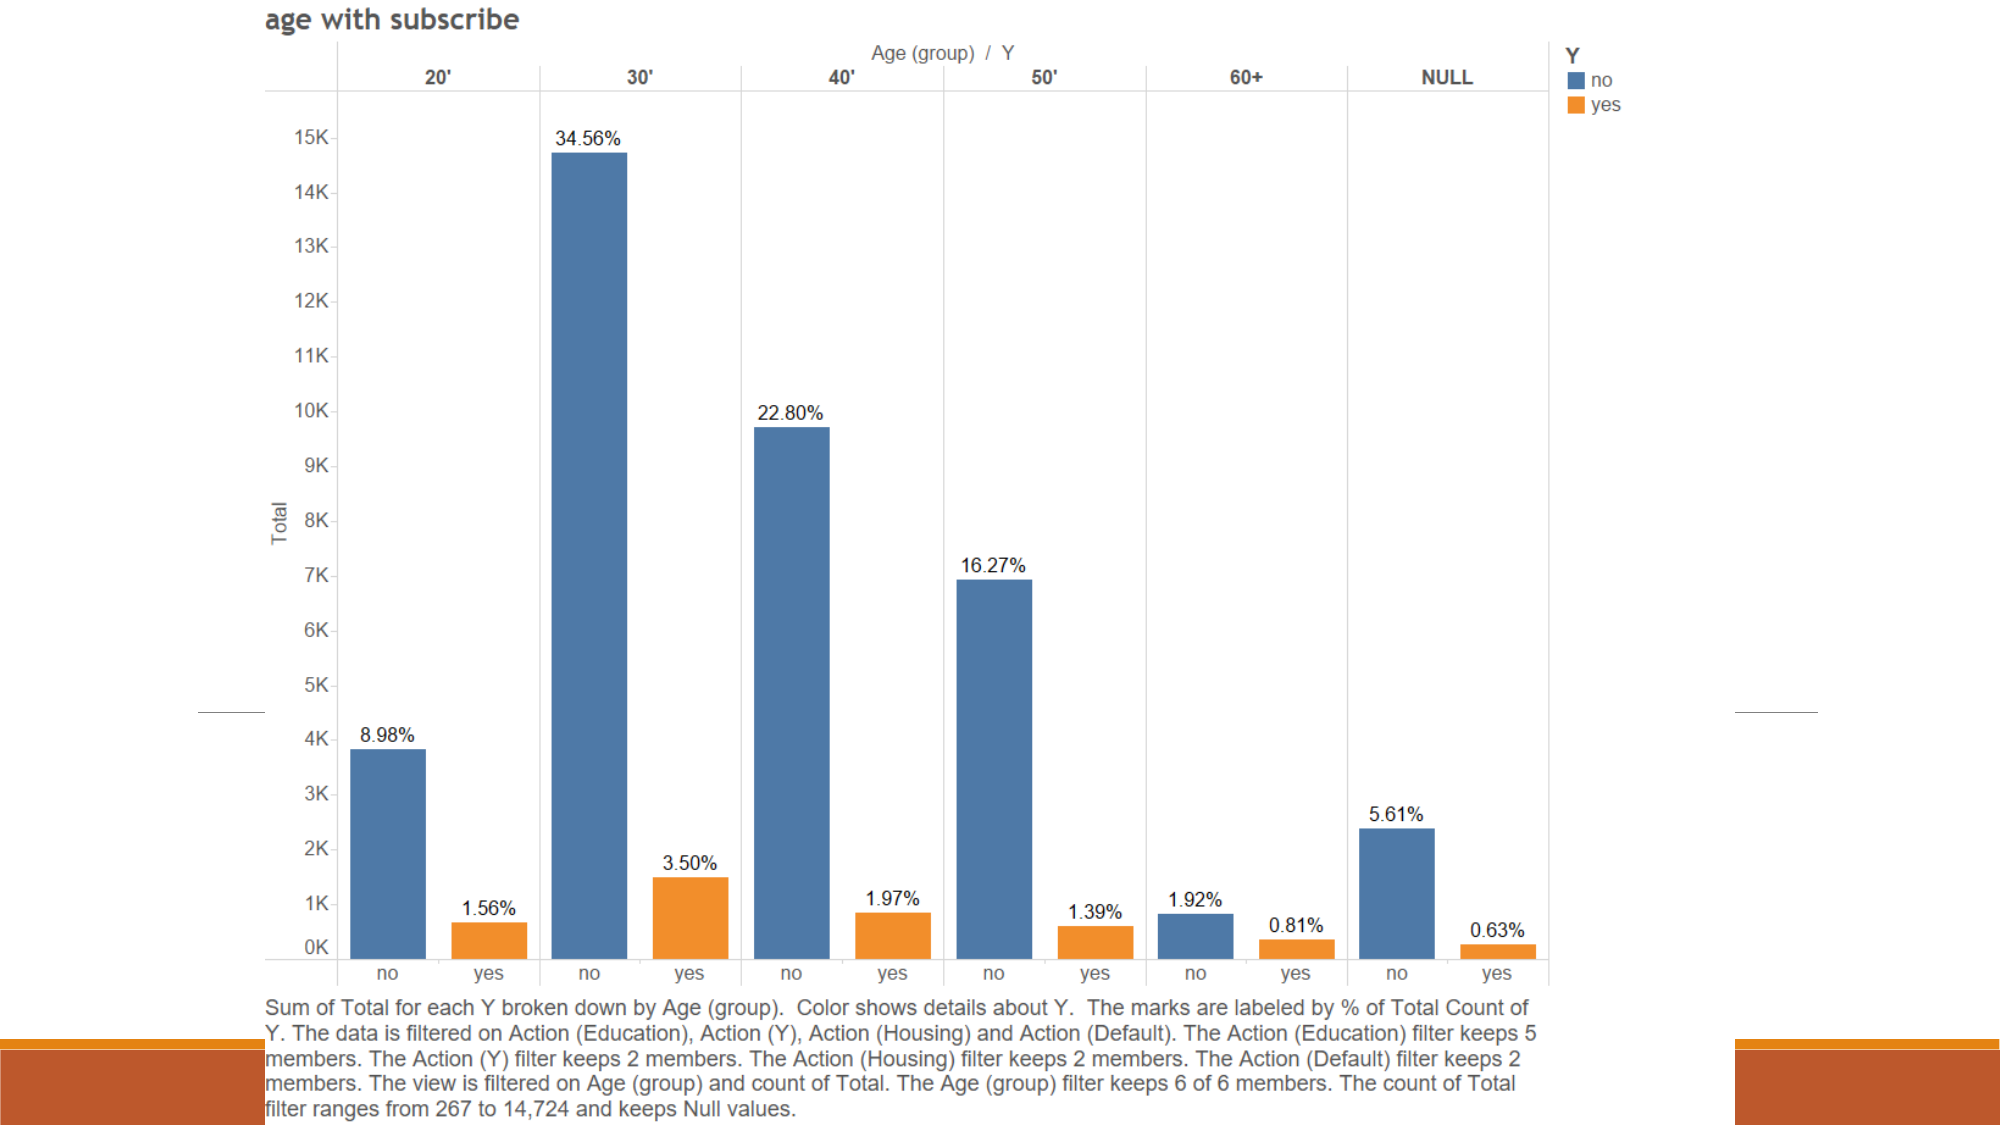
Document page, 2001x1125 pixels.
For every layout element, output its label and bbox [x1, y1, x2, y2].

picture [265, 0, 1735, 1125]
